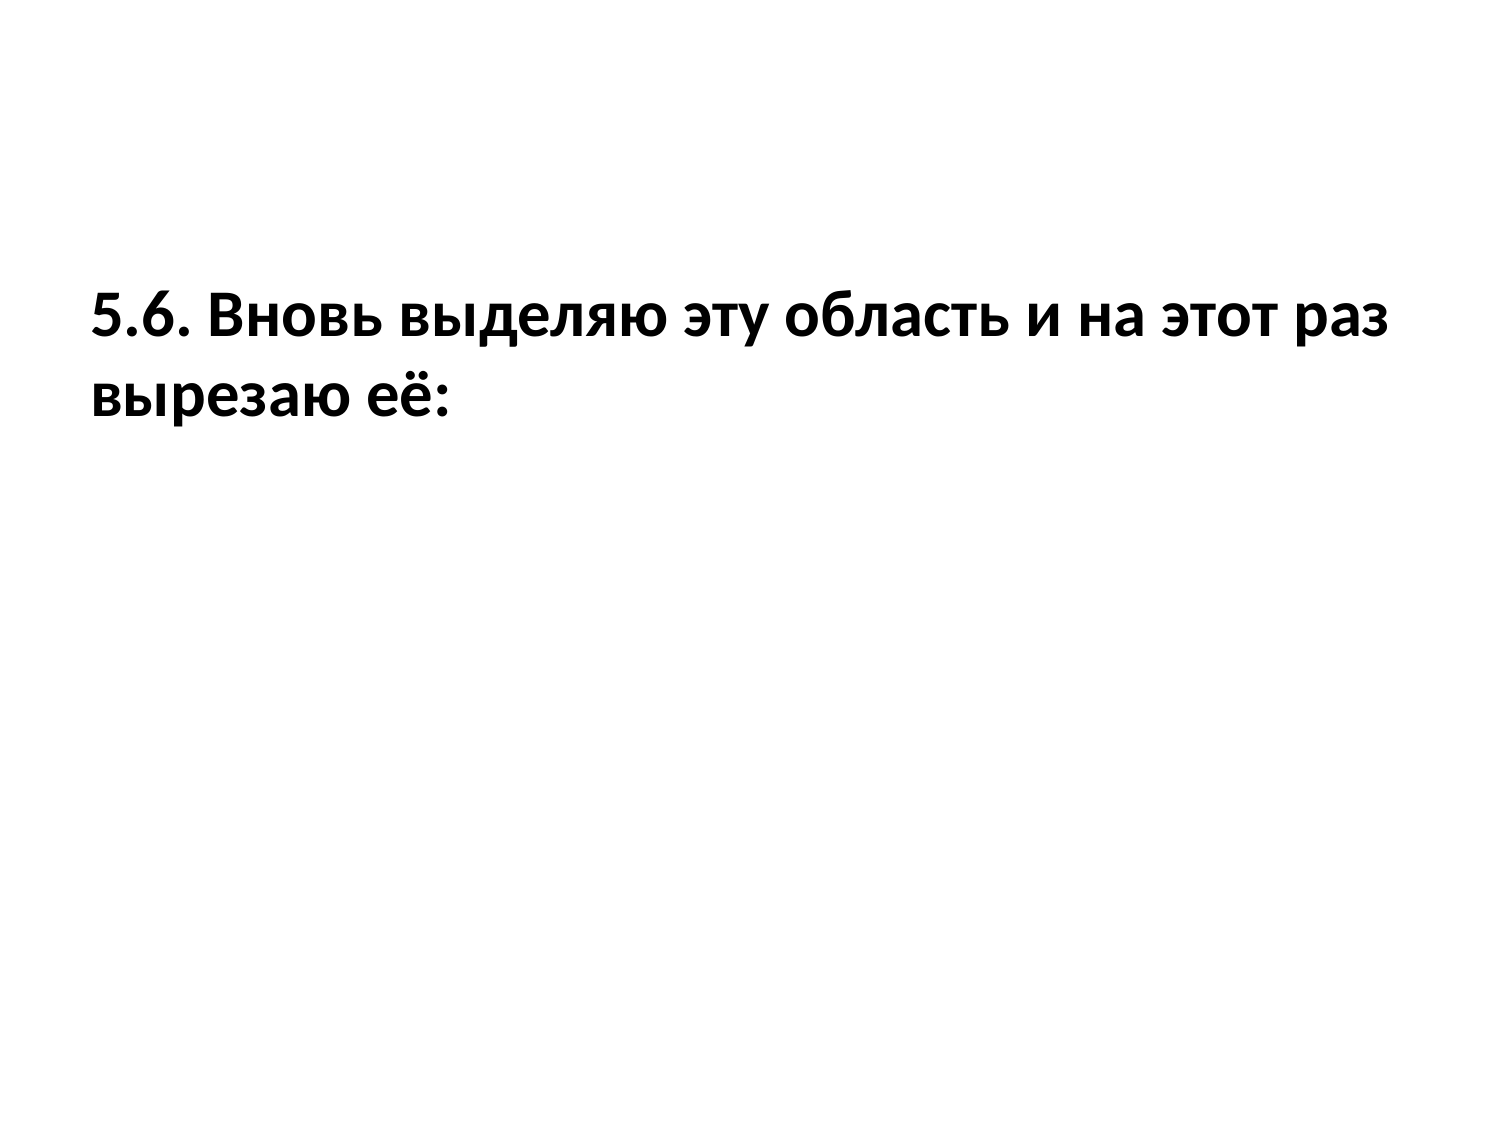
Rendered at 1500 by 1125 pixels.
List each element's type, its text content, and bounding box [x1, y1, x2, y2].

list 5.6. Вновь выделяю эту область и на этот раз вырезаю её: [75, 262, 1425, 1005]
